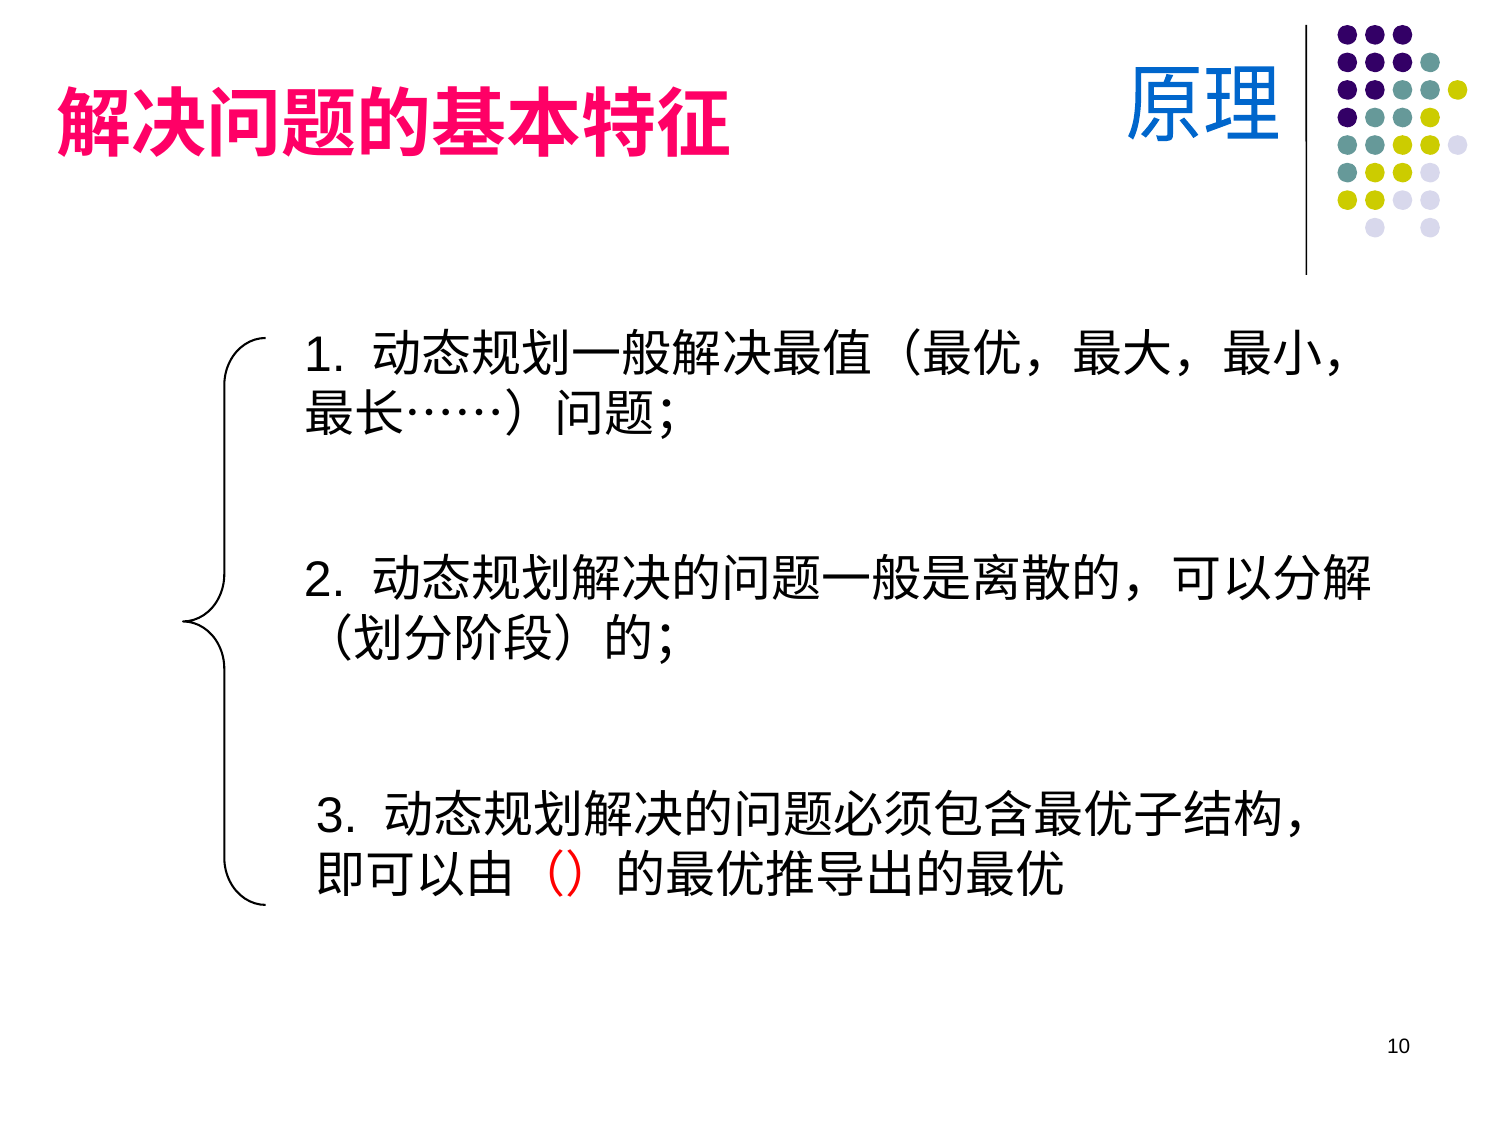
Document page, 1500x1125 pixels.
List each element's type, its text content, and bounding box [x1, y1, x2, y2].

text_box [183, 337, 266, 905]
slide_number 10 [1074, 1025, 1425, 1100]
text_box 2. 动态规划解决的问题一般是离散的，可以分解（划分阶段）的； [289, 538, 1388, 674]
title 解决问题的基本特征 [41, 31, 786, 173]
text_box 1. 动态规划一般解决最值（最优，最大，最小，最长……）问题； [289, 314, 1400, 449]
